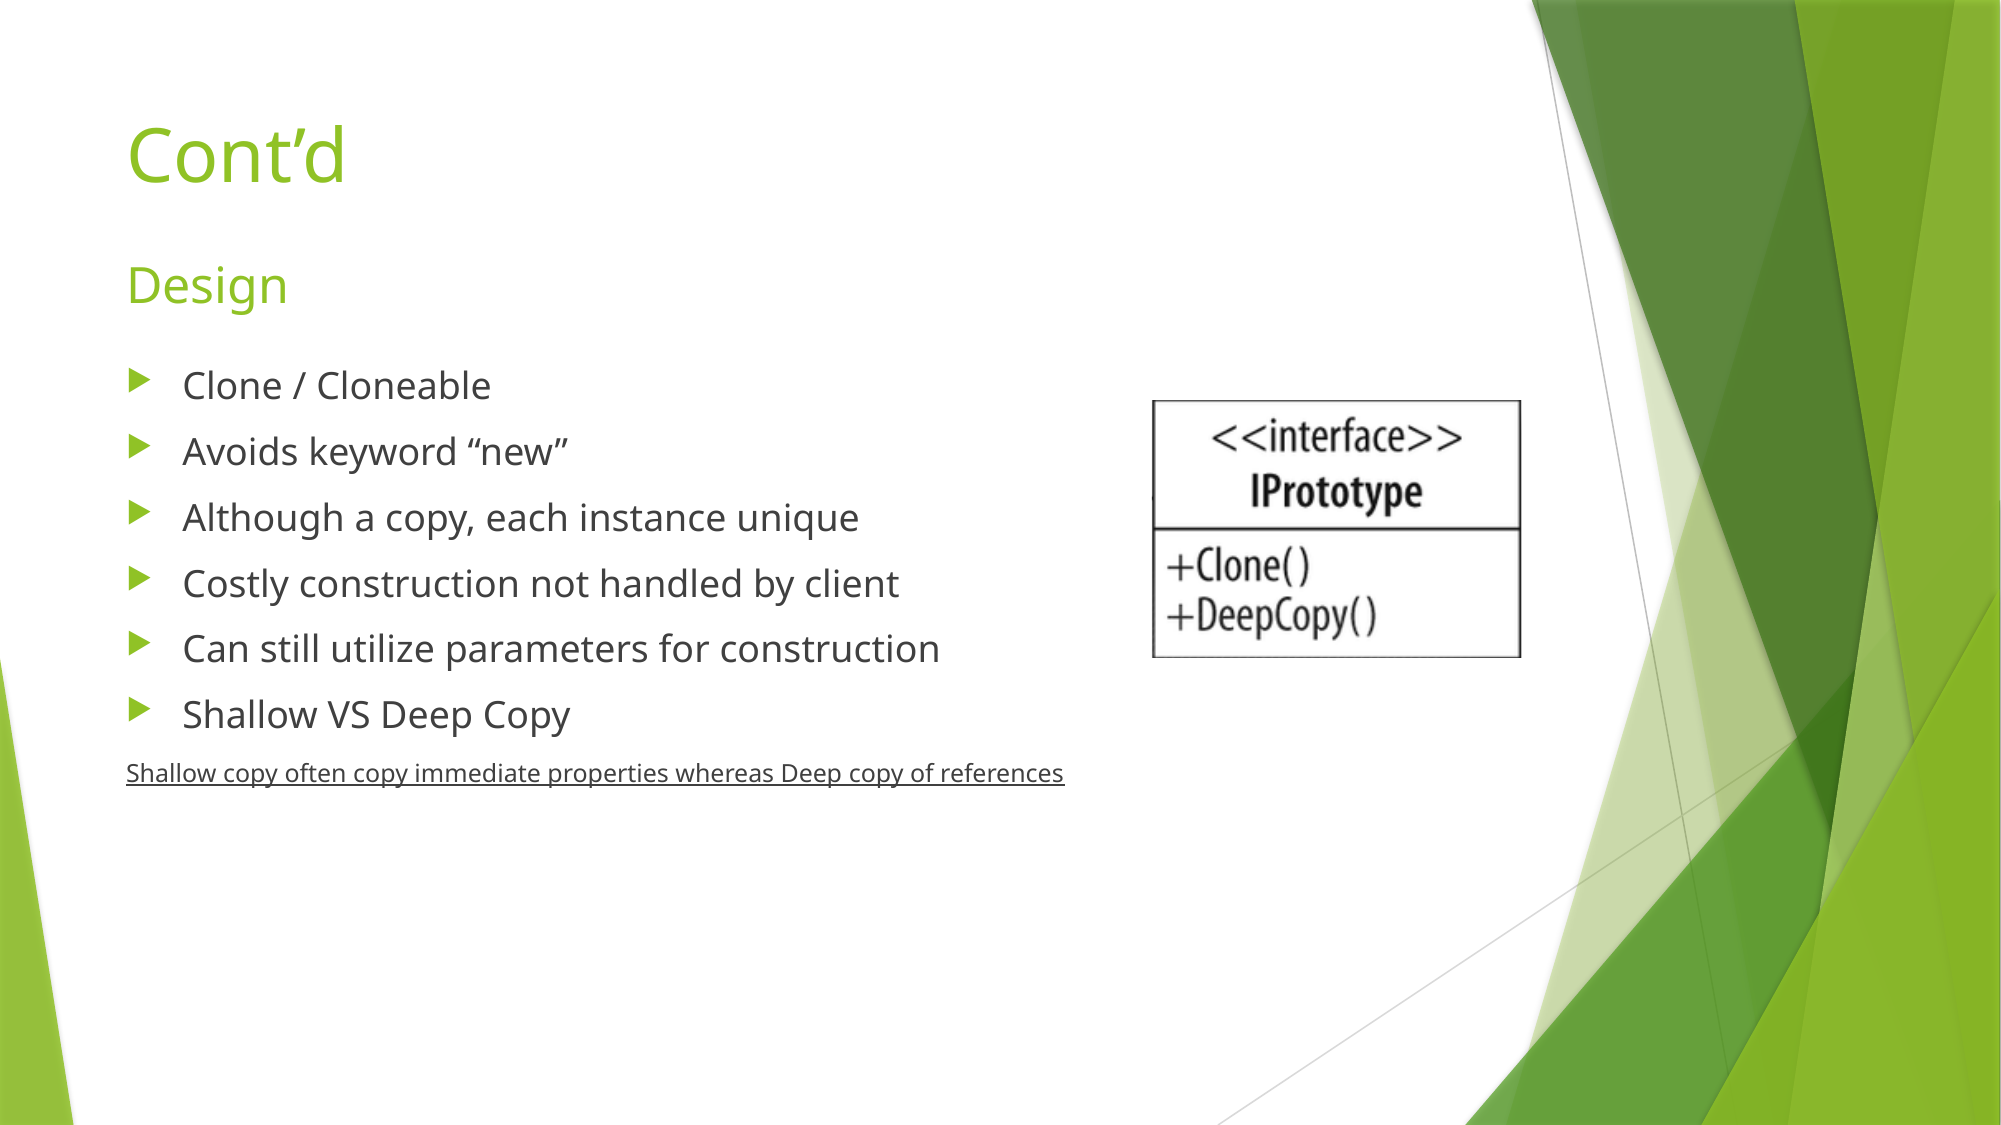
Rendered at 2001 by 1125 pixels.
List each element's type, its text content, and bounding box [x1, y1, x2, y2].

list Clone / Cloneable Avoids keyword “new” Although a copy, each instance unique Costly construction not handled by client Can still utilize parameters for construction Shallow VS Deep Copy Shallow copy often copy immediate properties whereas Deep copy of references [111, 463, 1522, 992]
text_box Design [111, 246, 1522, 463]
title Cont’d [111, 99, 1522, 246]
picture [1151, 399, 1522, 658]
